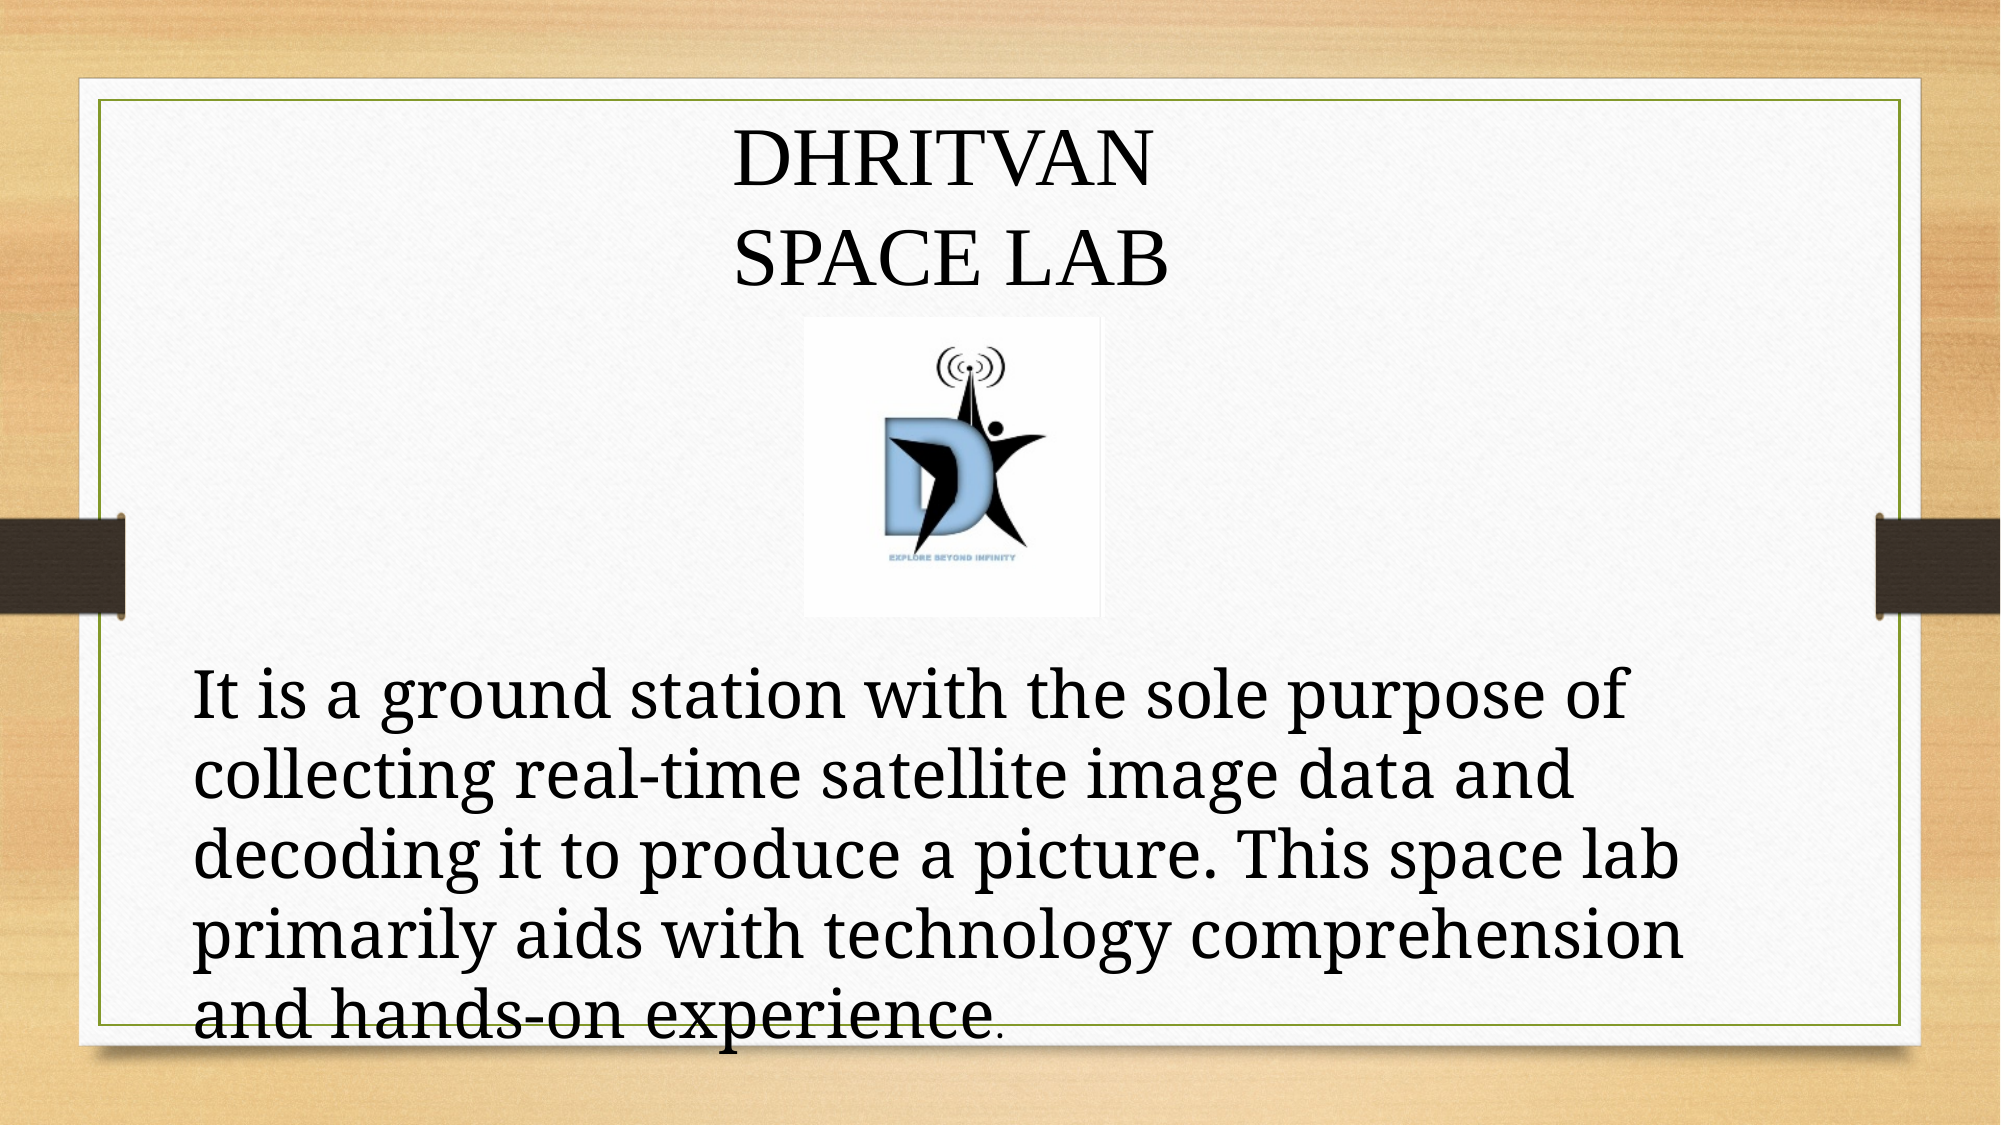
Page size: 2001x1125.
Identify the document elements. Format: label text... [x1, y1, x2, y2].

text_box It is a ground station with the sole purpose of collecting real-time satellite image data and decoding it to produce a picture. This space lab primarily aids with technology comprehension and hands-on experience. [177, 644, 1823, 1059]
text_box DHRITVAN SPACE LAB [717, 94, 1283, 309]
picture [0, 0, 2001, 1125]
